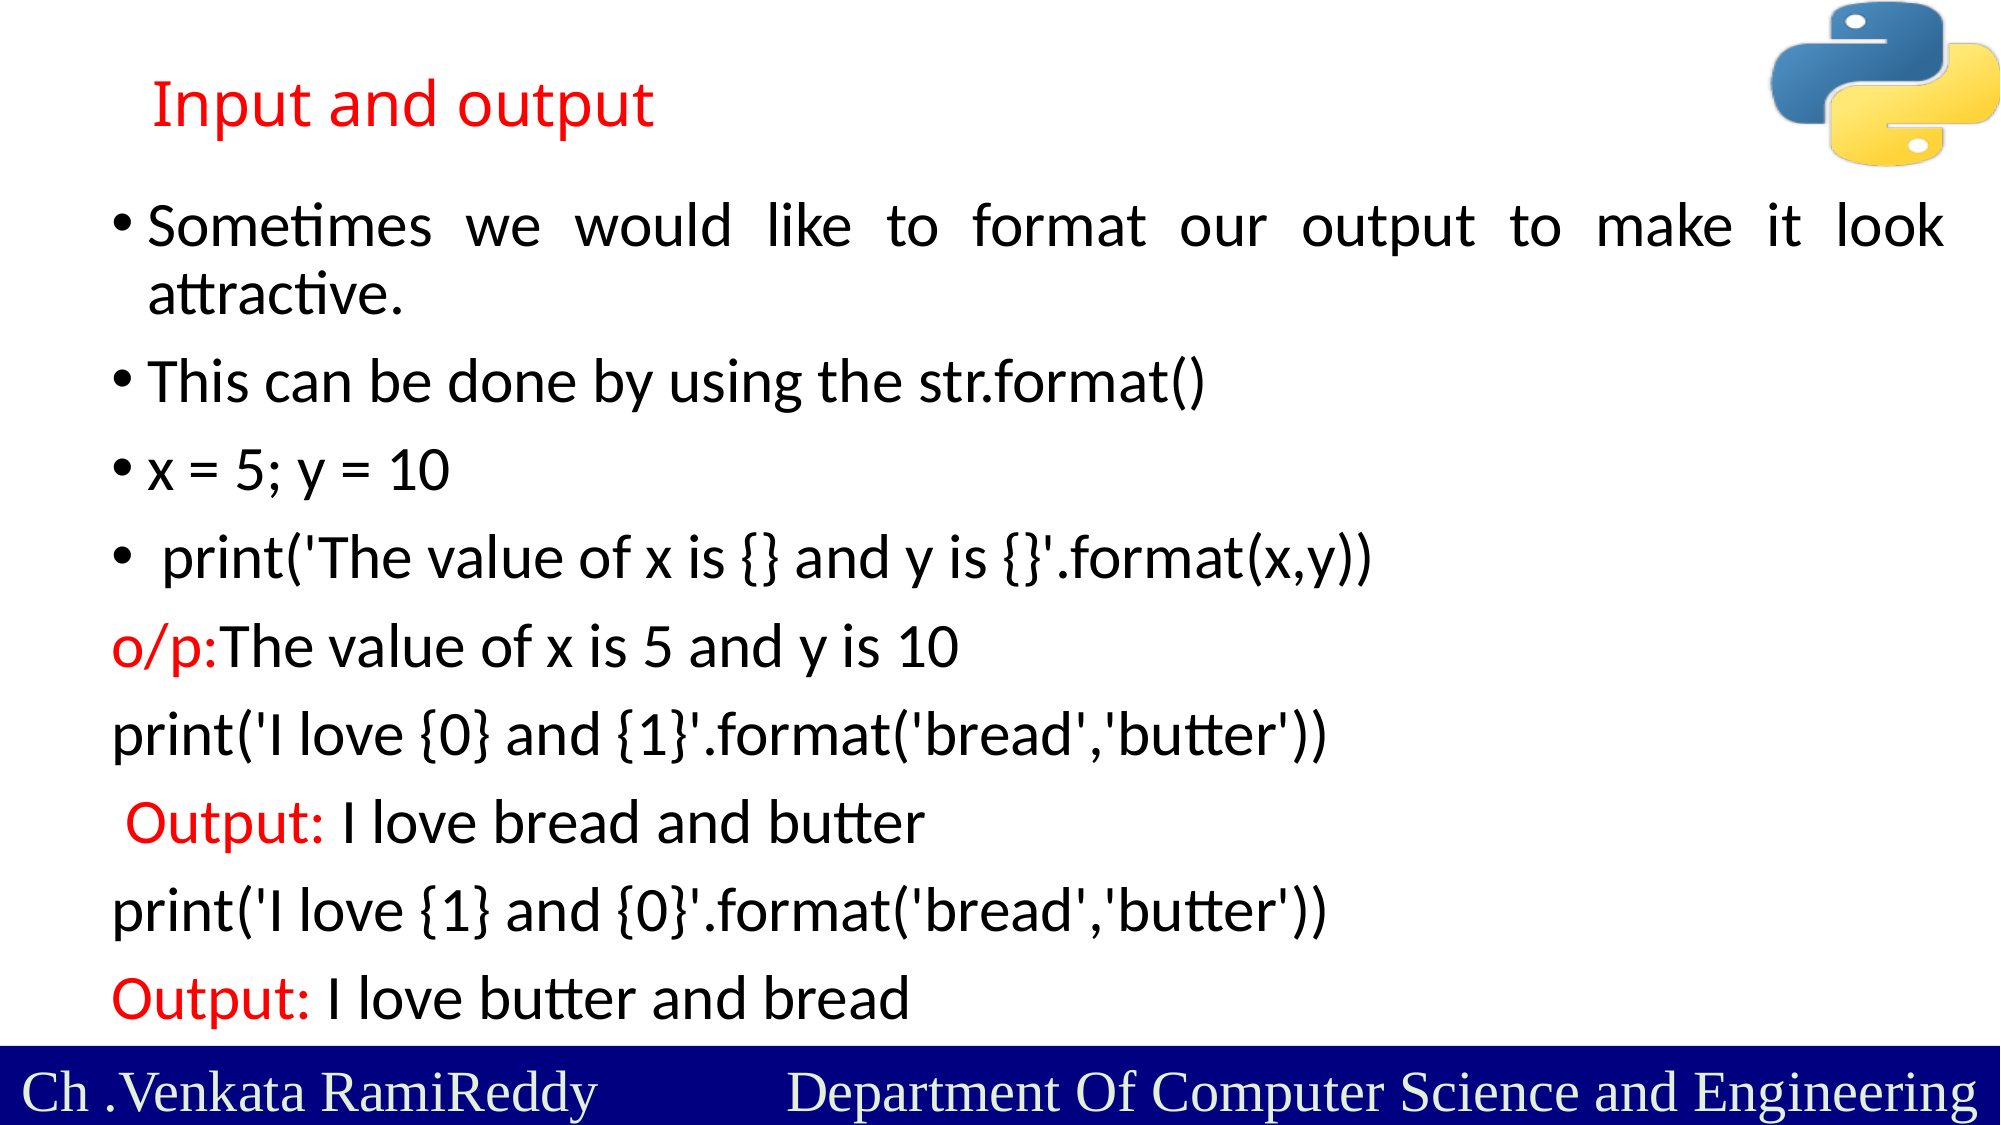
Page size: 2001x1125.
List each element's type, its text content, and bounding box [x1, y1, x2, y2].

text_box Ch .Venkata RamiReddy Department Of Computer Science and Engineering [0, 1045, 2000, 1125]
title Input and output [137, 44, 1719, 170]
picture [1719, 0, 2000, 204]
list Sometimes we would like to format our output to make it look attractive. This can be done by using the str.format() x = 5; y = 10 print('The value of x is {} and y is {}'.format(x,y)) o/p:The value of x is 5 and y is 10 print('I love {0} and {1}'.format('bread','butter')) Output: I love bread and butter print('I love {1} and {0}'.format('bread','butter')) Output: I love butter and bread [96, 183, 1963, 1045]
